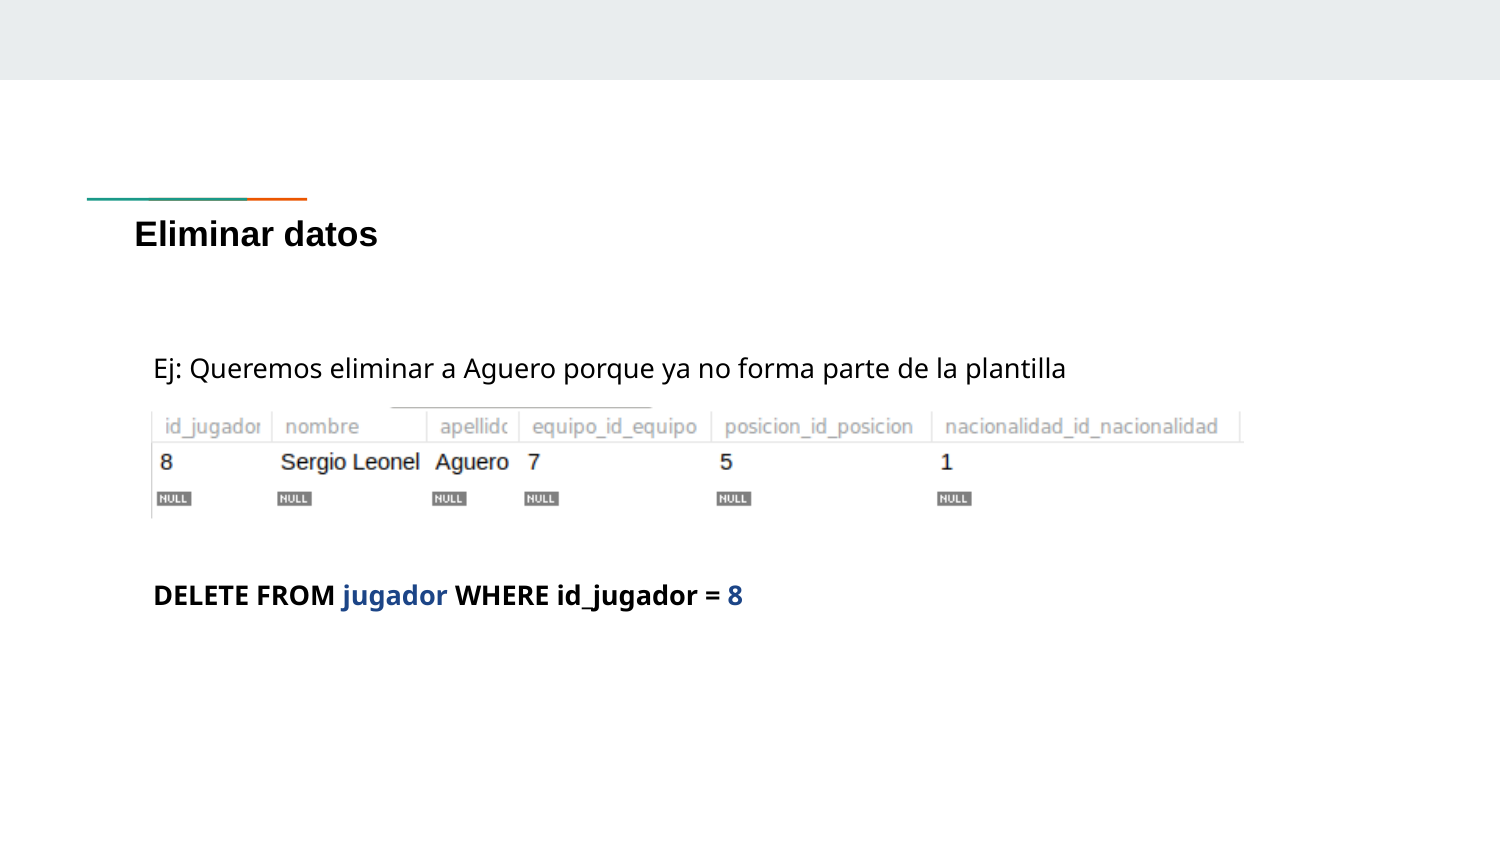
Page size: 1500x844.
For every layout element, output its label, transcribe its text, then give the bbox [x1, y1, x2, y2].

text_box Ej: Queremos eliminar a Aguero porque ya no forma parte de la plantilla DELETE FROM jugador WHERE id_jugador = 8 [138, 303, 1400, 786]
picture [150, 407, 1244, 525]
title Eliminar datos [119, 190, 1381, 278]
